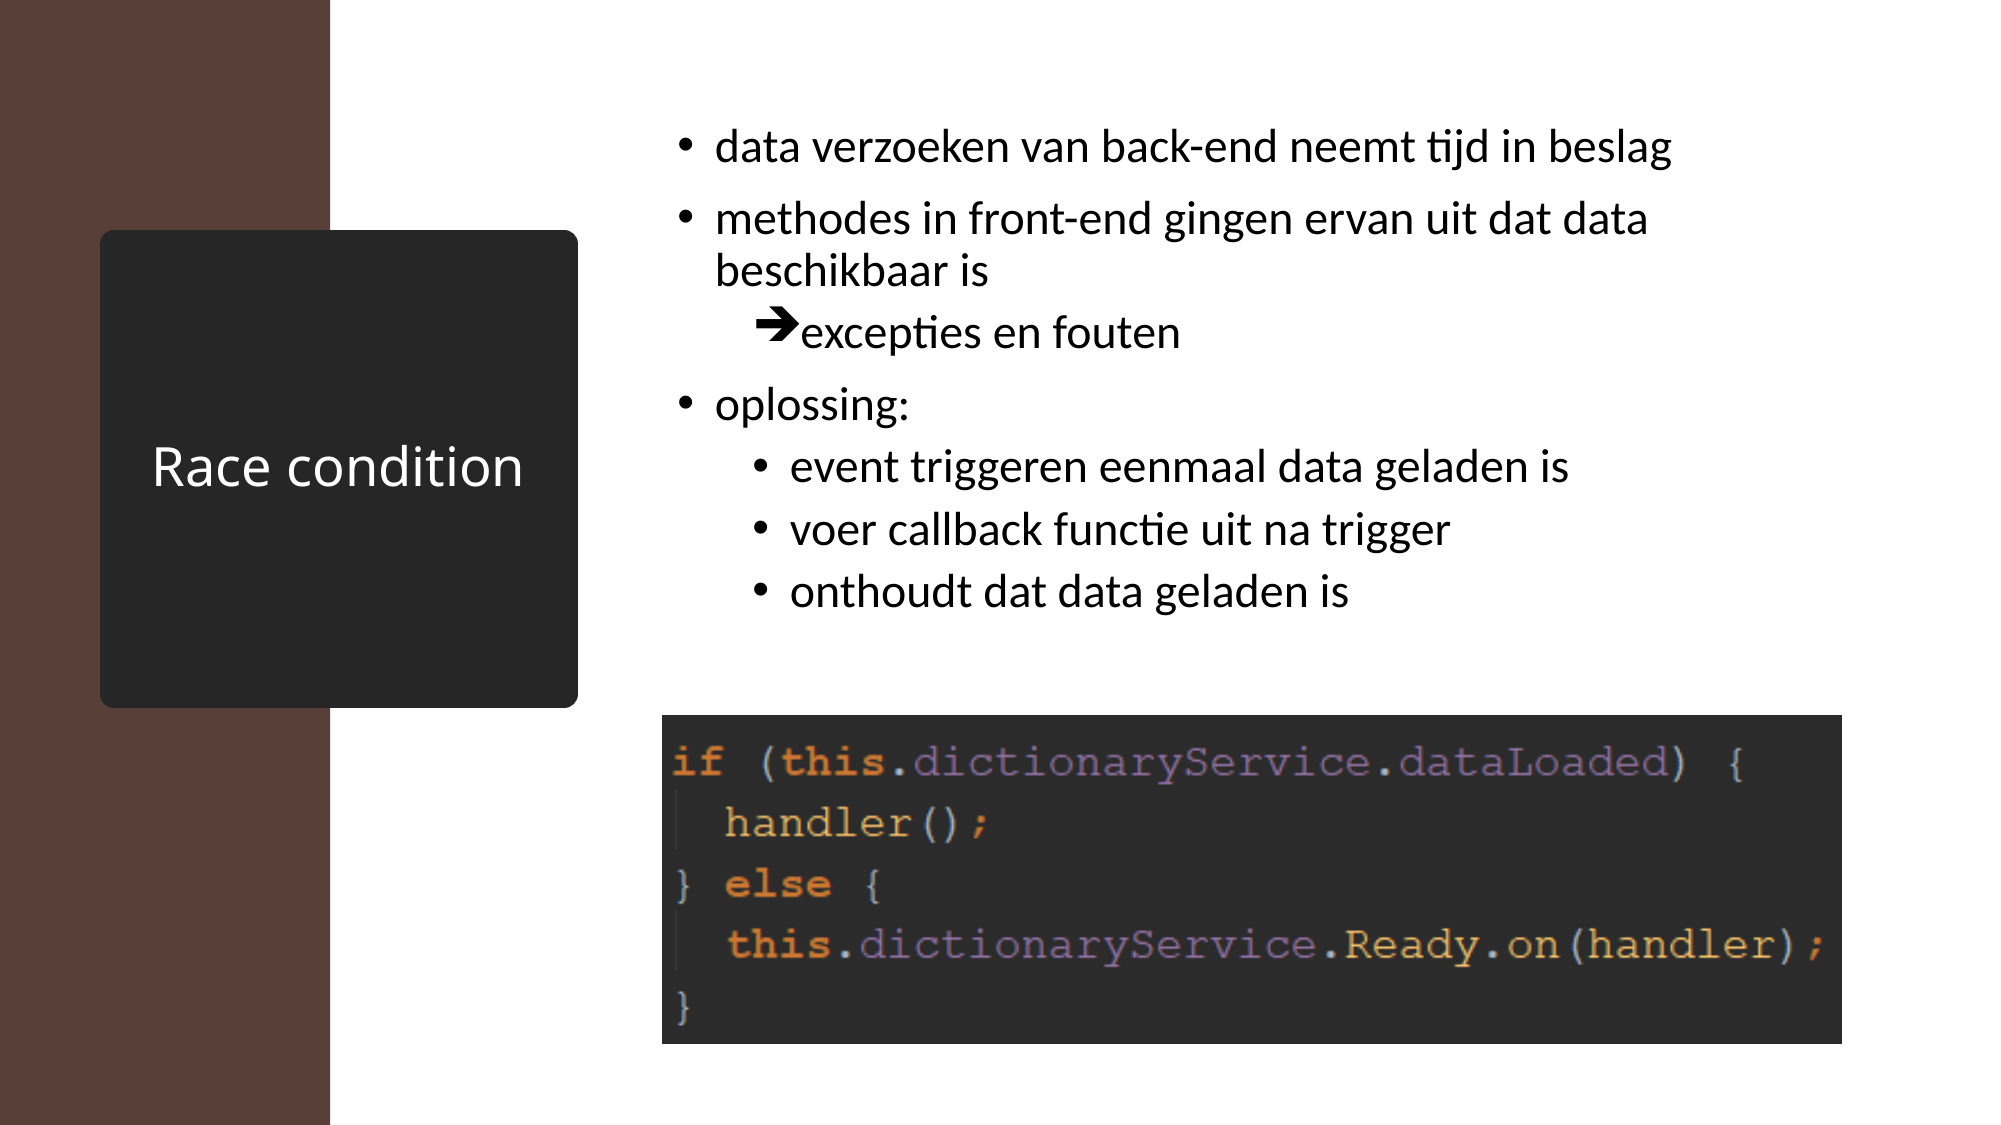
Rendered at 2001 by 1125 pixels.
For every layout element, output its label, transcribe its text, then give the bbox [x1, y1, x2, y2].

list data verzoeken van back-end neemt tijd in beslag methodes in front-end gingen ervan uit dat data beschikbaar is excepties en fouten oplossing: event triggeren eenmaal data geladen is voer callback functie uit na trigger onthoudt dat data geladen is [662, 113, 1842, 594]
picture [662, 715, 1842, 1044]
text_box [0, 0, 331, 1125]
title Race condition [113, 243, 564, 694]
